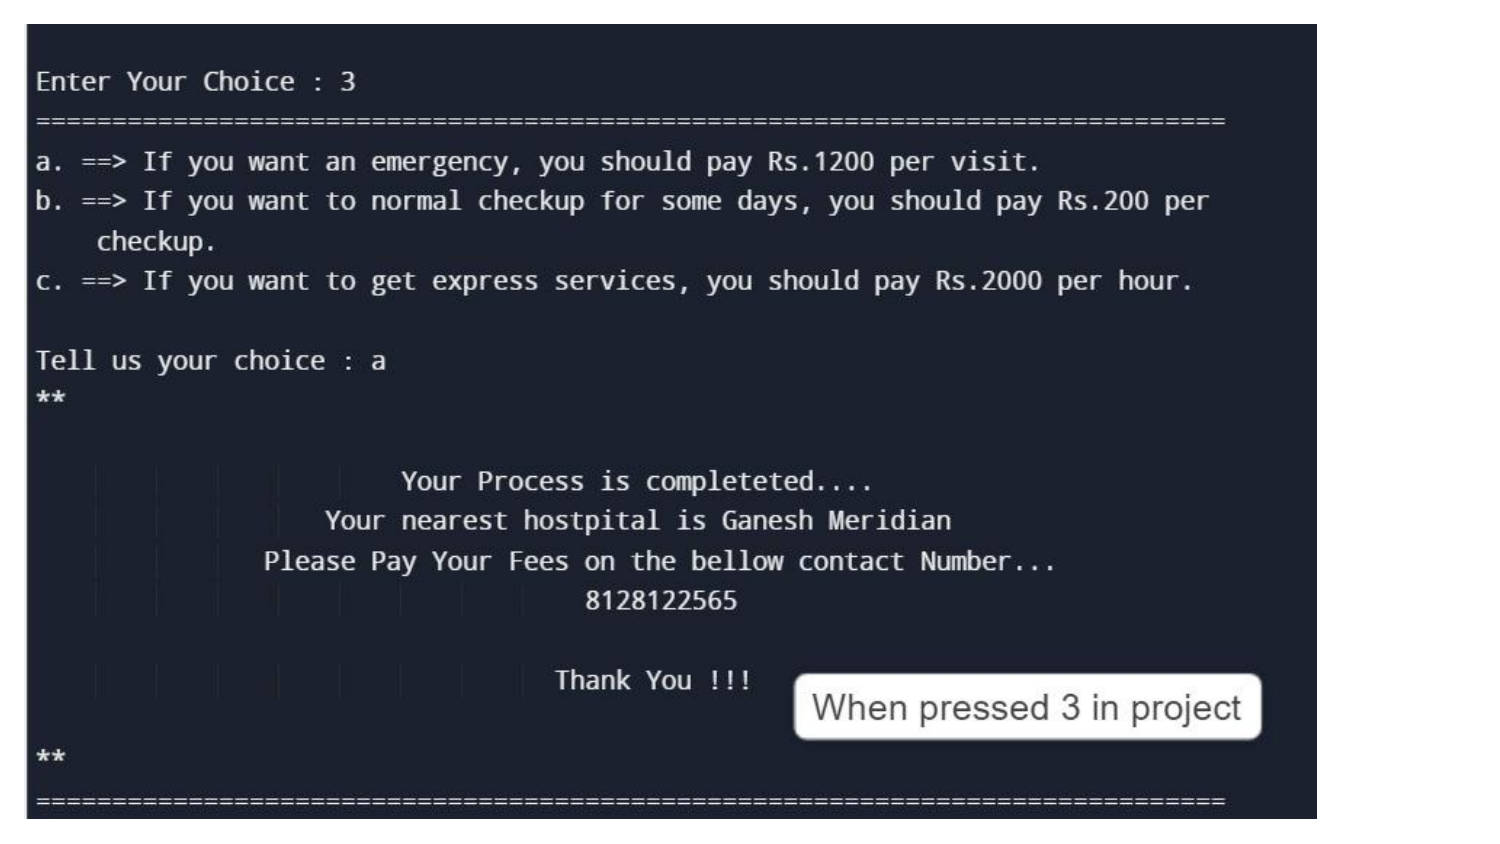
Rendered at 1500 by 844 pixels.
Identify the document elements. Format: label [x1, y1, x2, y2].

picture [24, 24, 1317, 819]
